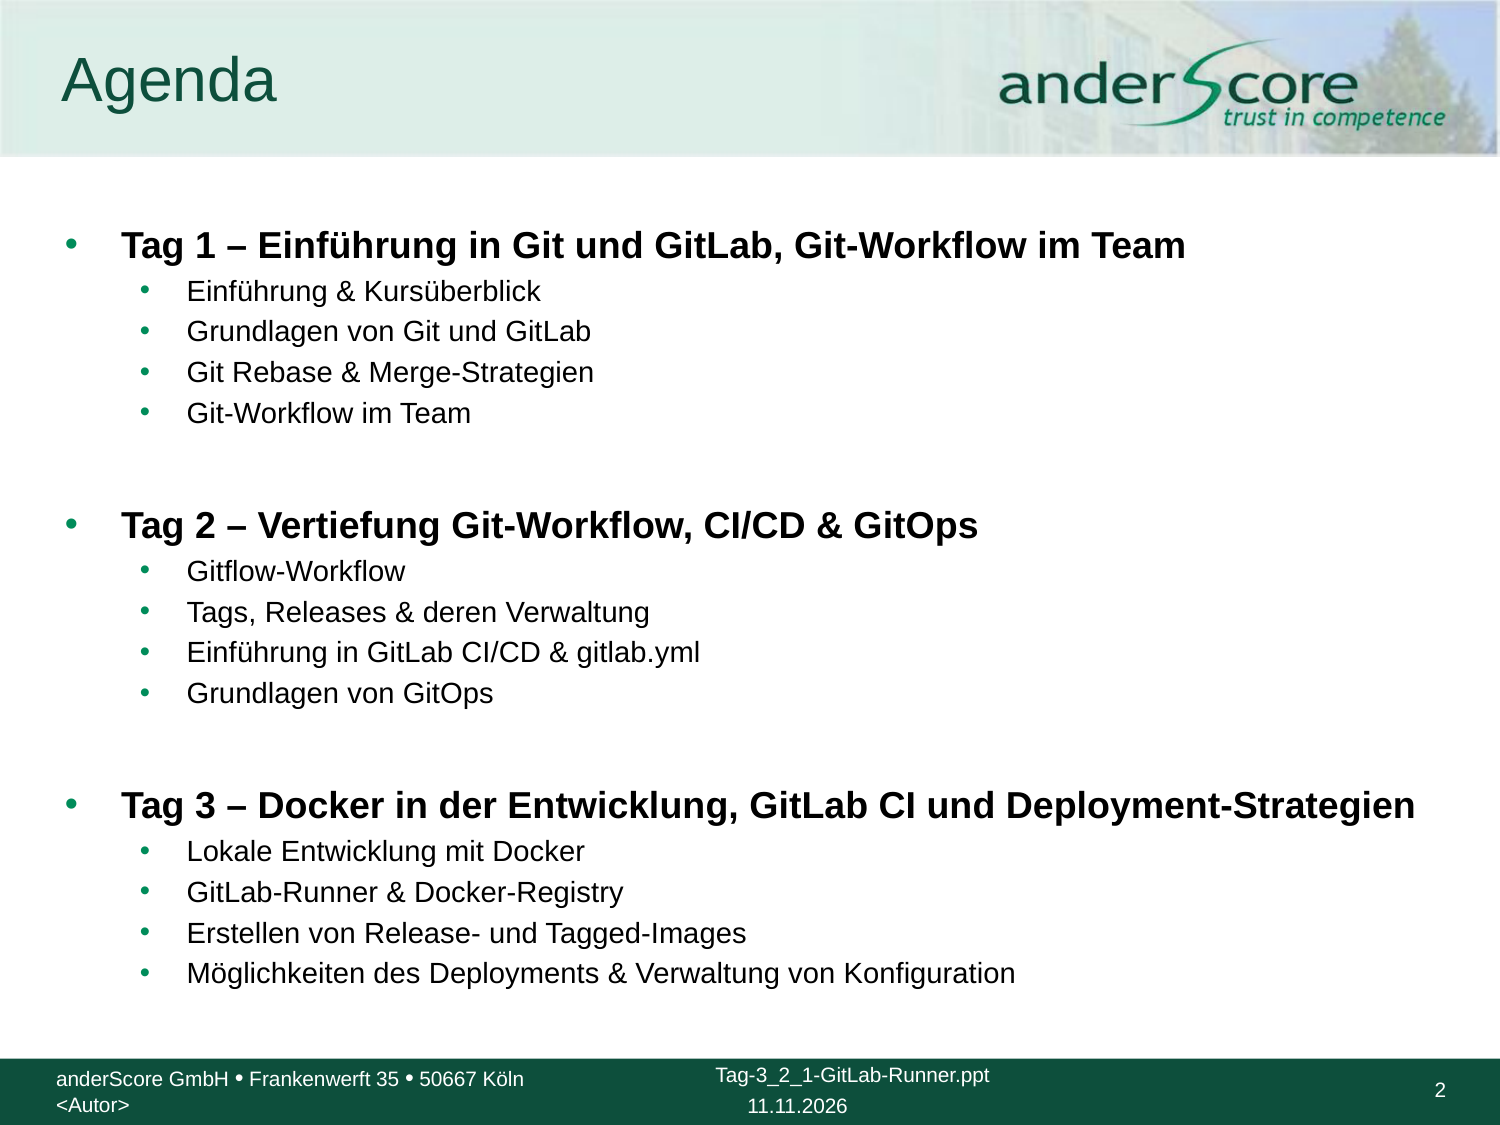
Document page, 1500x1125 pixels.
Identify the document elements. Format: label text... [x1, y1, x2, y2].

list Tag 1 – Einführung in Git und GitLab, Git-Workflow im Team Einführung & Kursüberblick Grundlagen von Git und GitLab Git Rebase & Merge-Strategien Git-Workflow im Team Tag 2 – Vertiefung Git-Workflow, CI/CD & GitOps Gitflow-Workflow Tags, Releases & deren Verwaltung Einführung in GitLab CI/CD & gitlab.yml Grundlagen von GitOps Tag 3 – Docker in der Entwicklung, GitLab CI und Deployment-Strategien Lokale Entwicklung mit Docker GitLab-Runner & Docker-Registry Erstellen von Release- und Tagged-Images Möglichkeiten des Deployments & Verwaltung von Konfiguration [49, 160, 1447, 1047]
title Agenda [46, 23, 975, 140]
picture [0, 0, 1500, 157]
